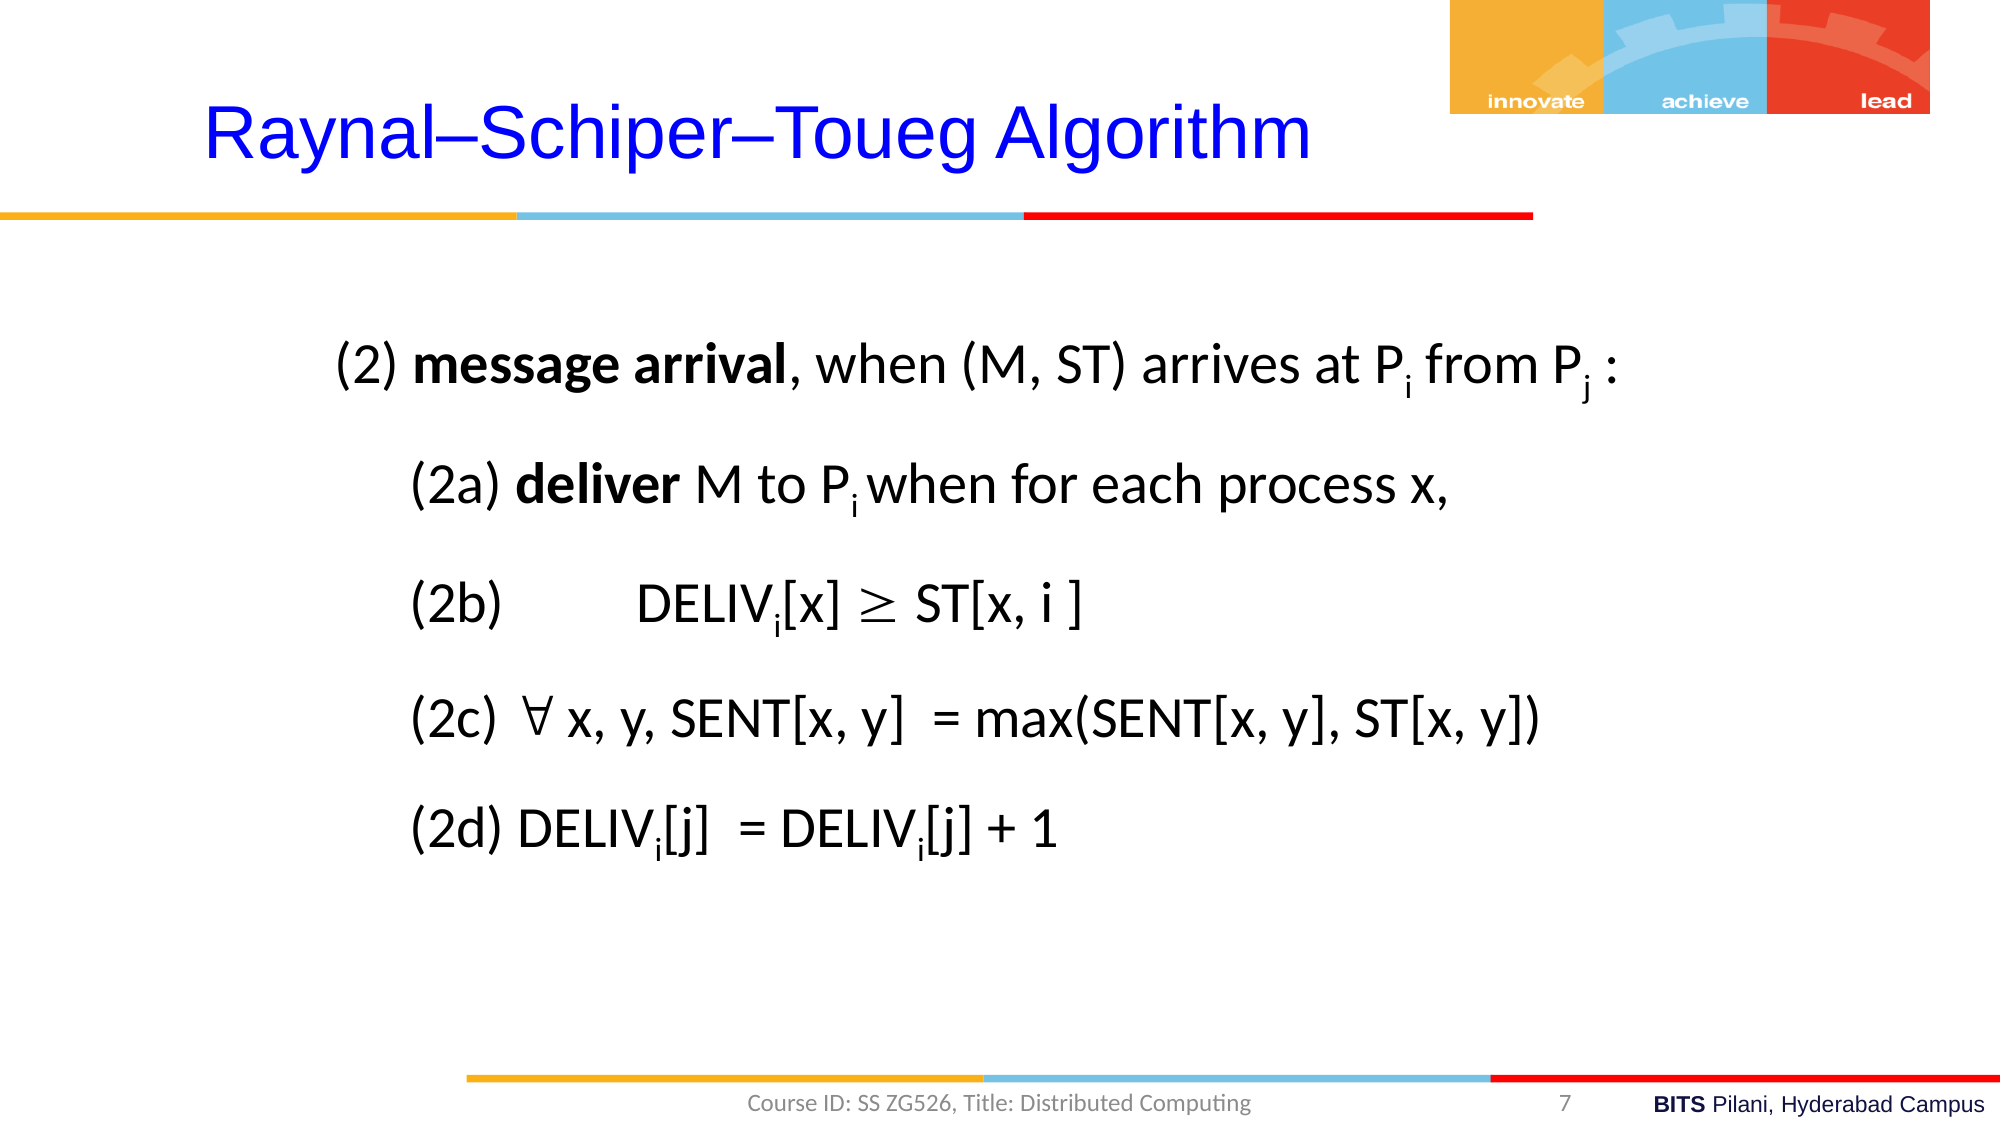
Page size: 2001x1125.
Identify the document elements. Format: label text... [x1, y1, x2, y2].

picture [1449, 0, 1930, 114]
list Raynal–Schiper–Toueg Algorithm [66, 34, 1450, 223]
text_box (2) message arrival, when (M, ST) arrives at Pi from Pj : (2a) deliver M to Pi when for each process x, (2b) DELIVi[x]  ST[x, i ] (2c)  x, y, SENT[x, y] = max(SENT[x, y], ST[x, y]) (2d) DELIVi[j] = DELIVi[j] + 1 [169, 278, 1800, 876]
slide_number 7 [1383, 1071, 1587, 1125]
footer Course ID: SS ZG526, Title: Distributed Computing [662, 1071, 1338, 1125]
